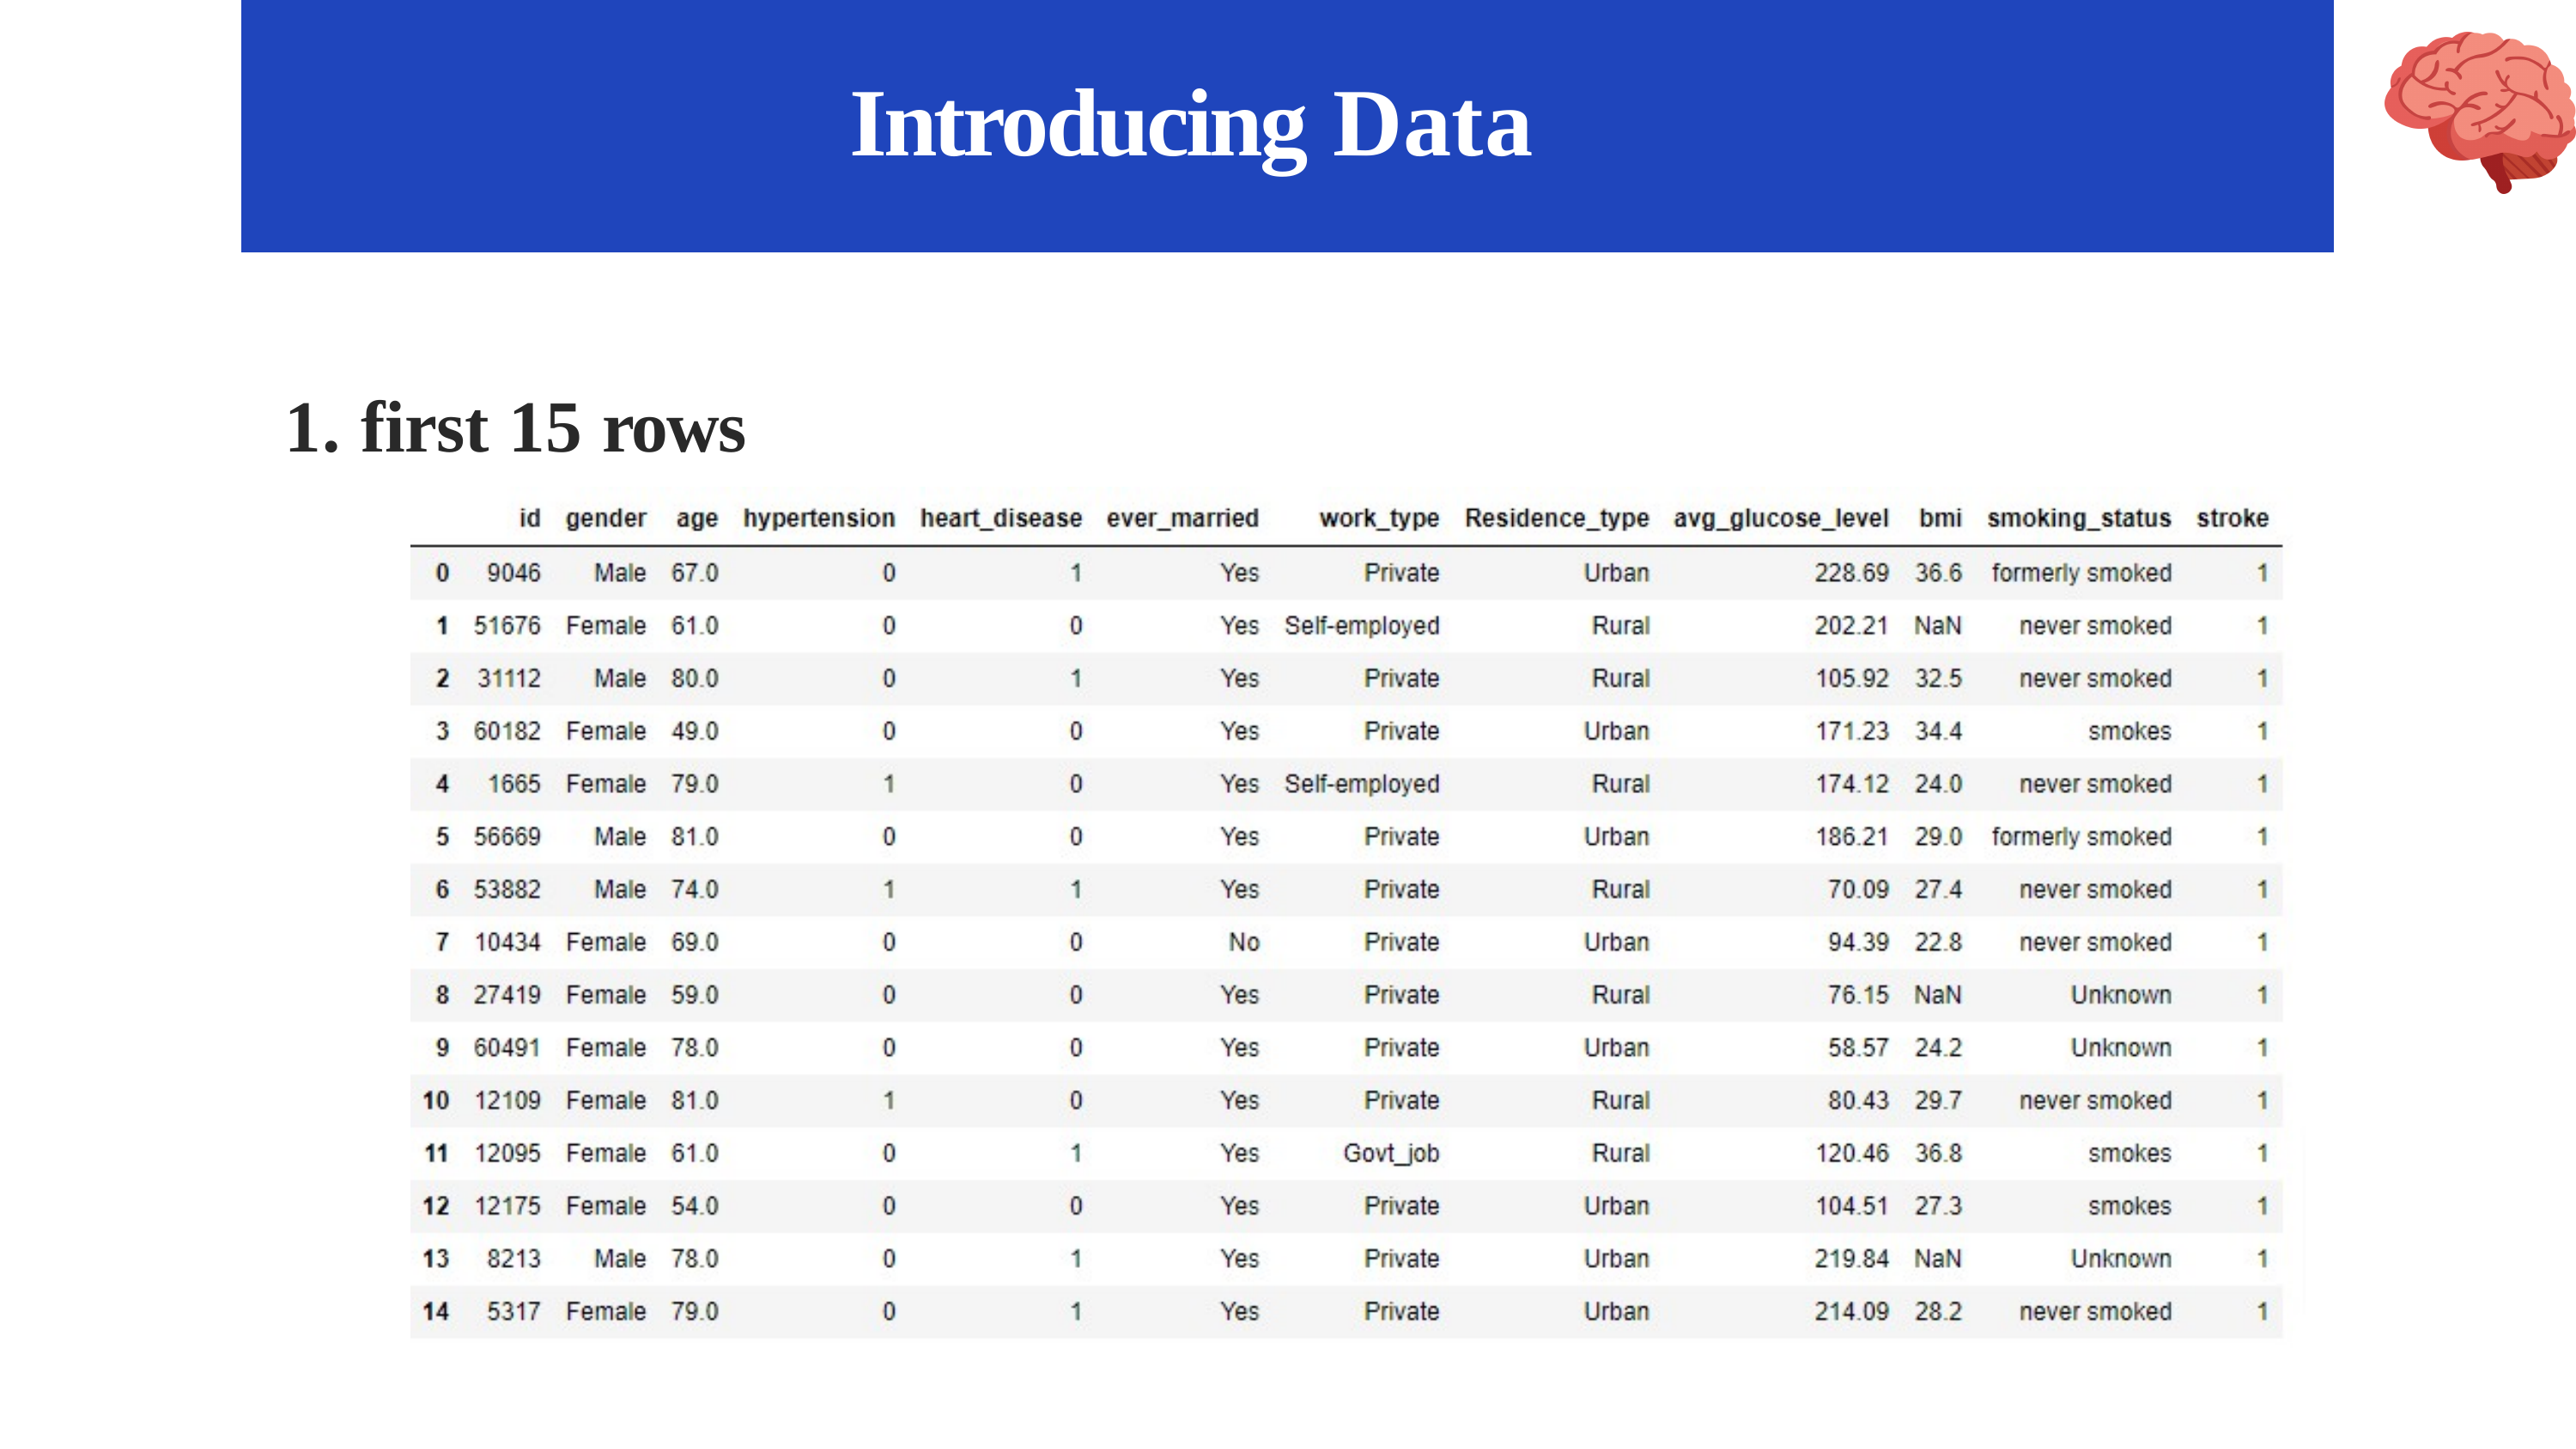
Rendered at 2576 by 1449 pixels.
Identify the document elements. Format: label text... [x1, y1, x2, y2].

text_box Introducing Data [848, 57, 1534, 175]
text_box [351, 486, 2306, 1421]
text_box 1. first 15 rows [283, 376, 750, 467]
picture [2385, 32, 2576, 194]
picture [241, 0, 2334, 252]
